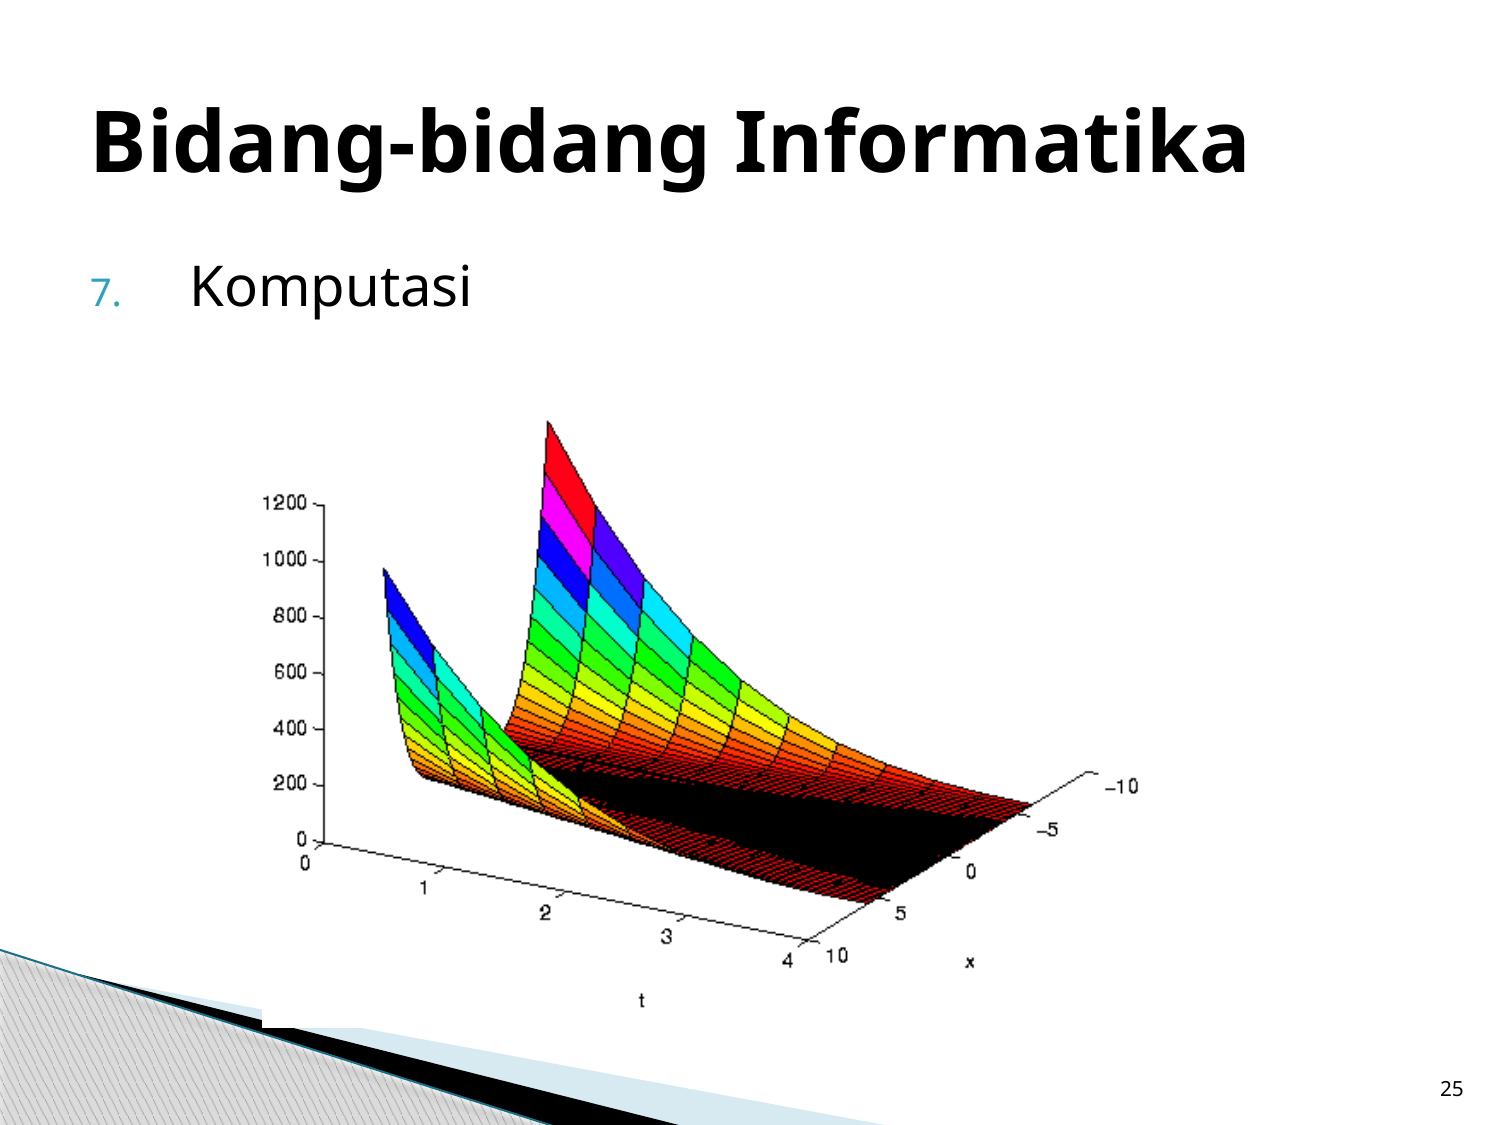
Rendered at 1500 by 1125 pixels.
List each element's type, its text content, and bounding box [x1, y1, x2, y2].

slide_number 25 [1418, 1051, 1479, 1112]
picture [262, 387, 1151, 1028]
list Komputasi [75, 243, 1425, 986]
title Bidang-bidang Informatika [75, 45, 1425, 233]
